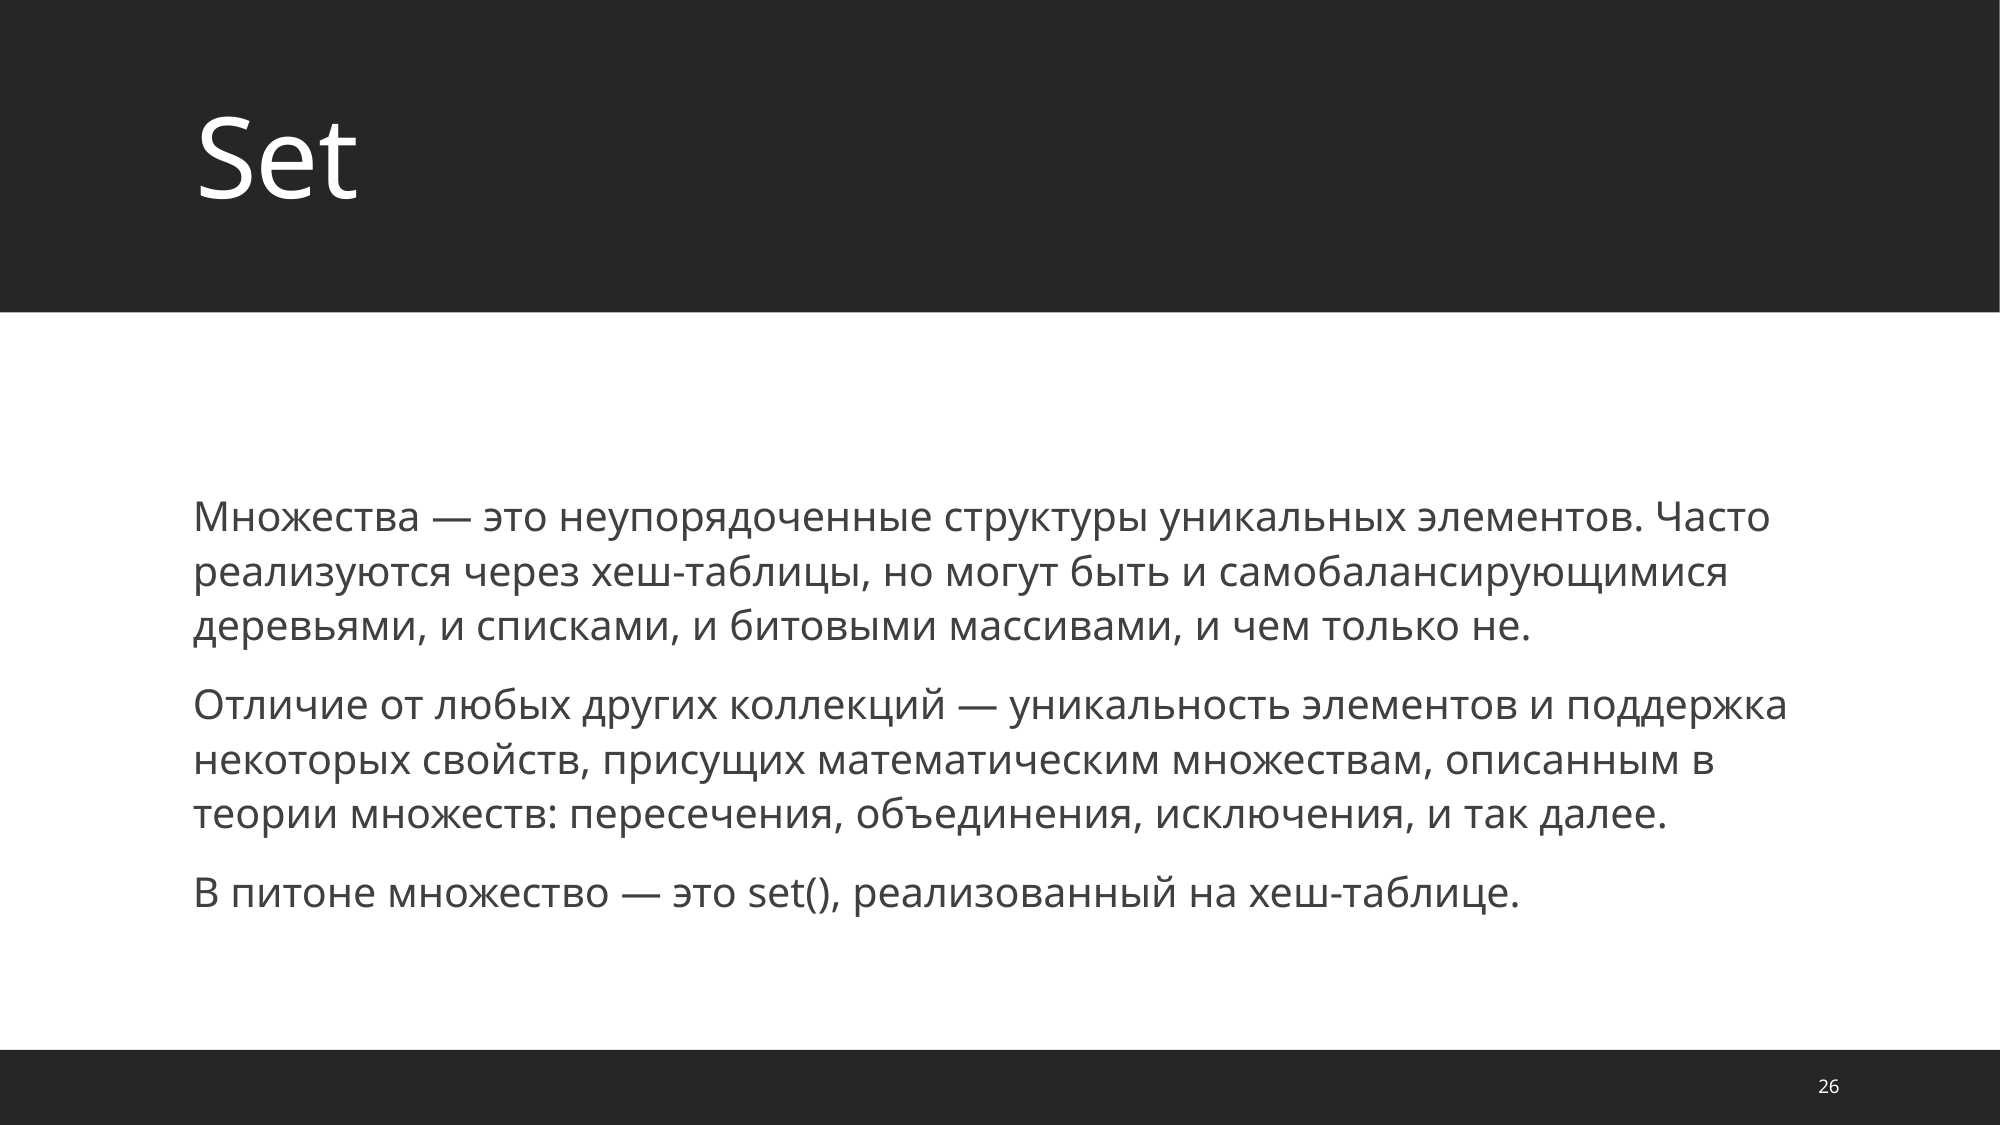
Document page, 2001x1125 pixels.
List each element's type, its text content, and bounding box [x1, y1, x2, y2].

text_box [0, 314, 2000, 1049]
list Множества — это неупорядоченные структуры уникальных элементов. Часто реализуются через хеш-таблицы, но могут быть и самобалансирующимися деревьями, и списками, и битовыми массивами, и чем только не. Отличие от любых других коллекций — уникальность элементов и поддержка некоторых свойств, присущих математическим множествам, описанным в теории множеств: пересечения, объединения, исключения, и так далее. В питоне множество — это set(), реализованный на хеш-таблице. [179, 438, 1830, 963]
text_box [0, 1049, 2000, 1125]
title Set [180, 47, 1830, 285]
text_box [0, 0, 2000, 314]
slide_number 26 [1803, 1057, 1932, 1118]
